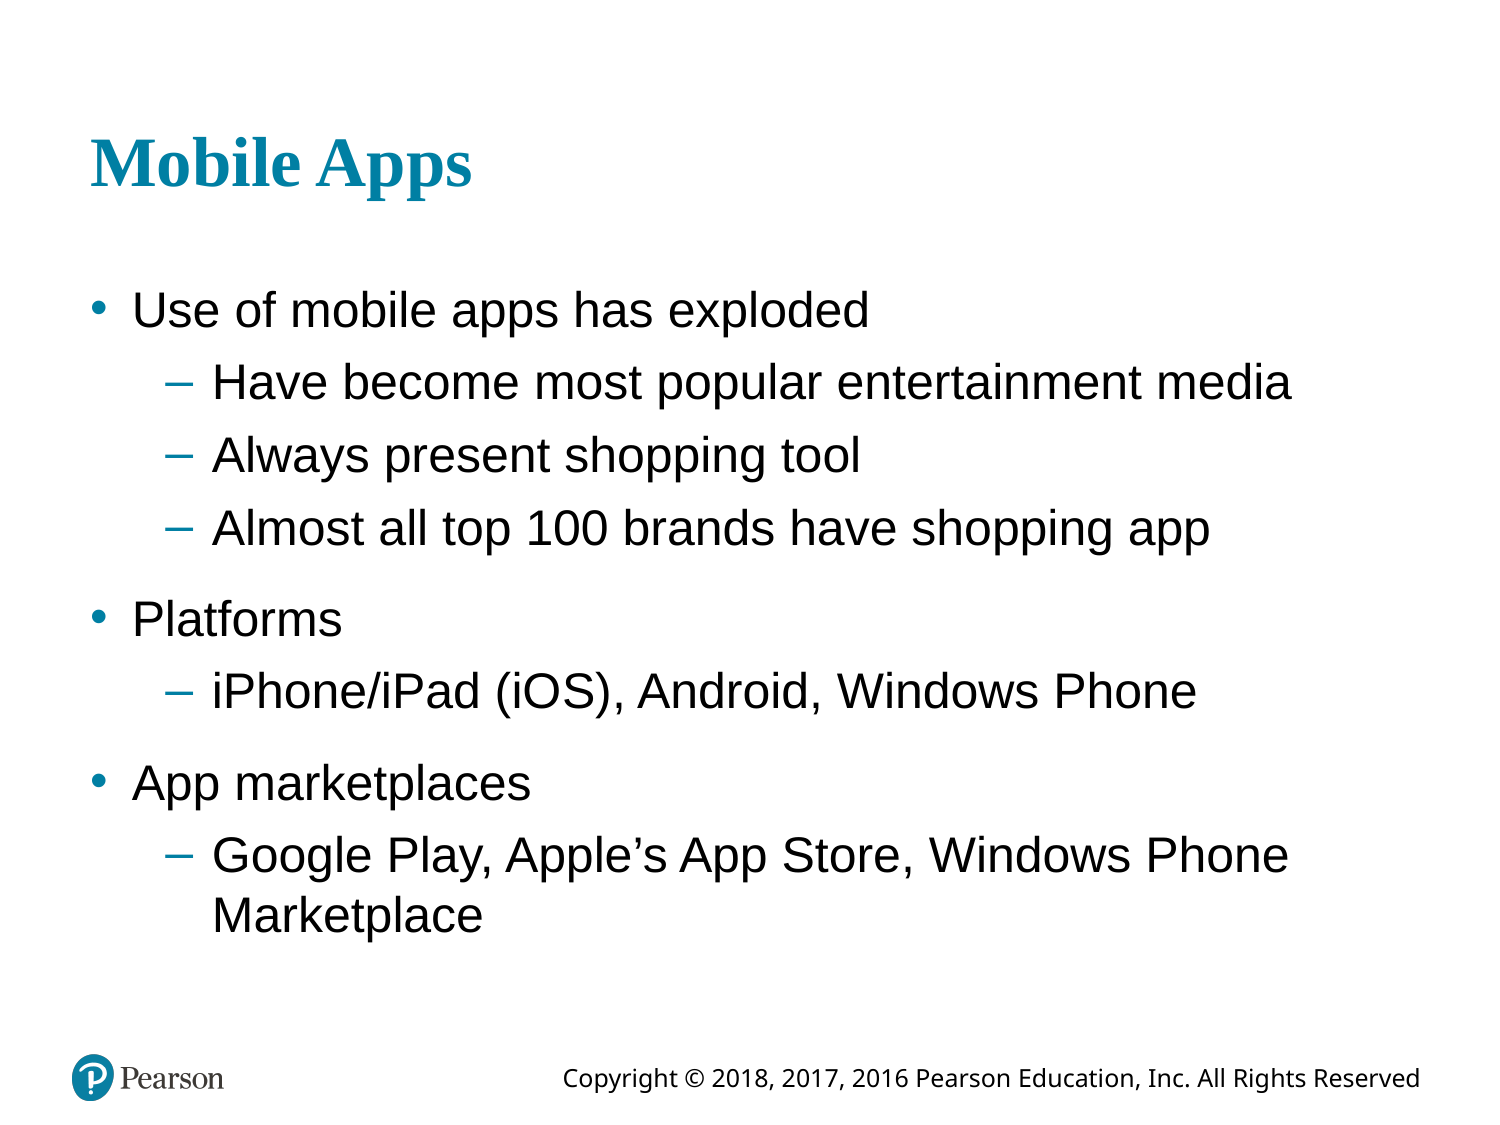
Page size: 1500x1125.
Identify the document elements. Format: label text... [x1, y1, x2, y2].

picture [72, 1054, 88, 1070]
picture [98, 1054, 224, 1101]
list Use of mobile apps has exploded Have become most popular entertainment media Always present shopping tool Almost all top 100 brands have shopping app Platforms iPhone/iPad (iO S), Android, Windows Phone App marketplaces Google Play, Apple’s App Store, Windows Phone Marketplace [75, 262, 1425, 1005]
picture [72, 1087, 83, 1101]
picture [80, 1063, 106, 1088]
title Mobile Apps [75, 35, 1425, 216]
